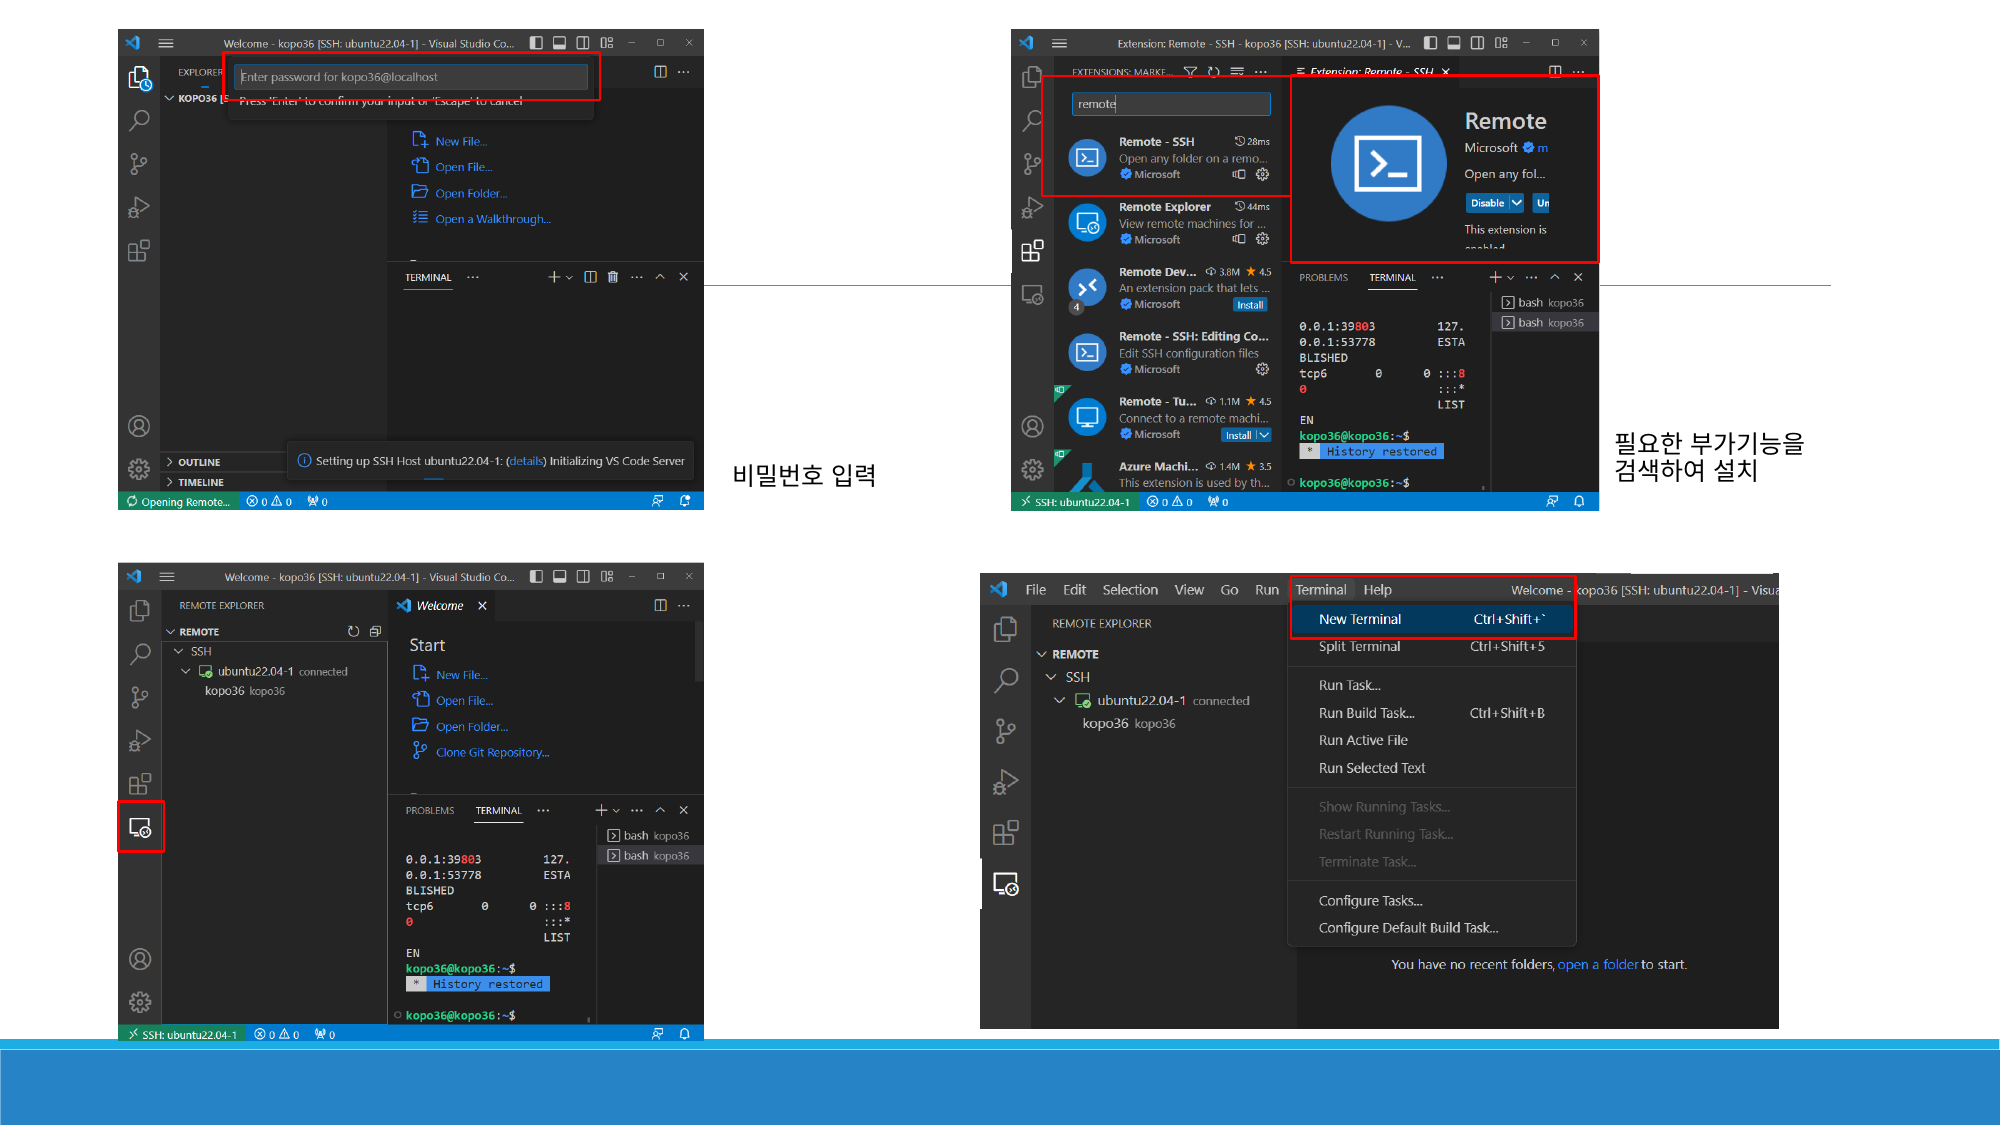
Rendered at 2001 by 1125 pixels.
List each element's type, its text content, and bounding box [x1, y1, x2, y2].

text_box 비밀번호 입력 [717, 392, 980, 563]
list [117, 561, 704, 1041]
picture [117, 28, 704, 510]
picture [1010, 28, 1600, 512]
picture [980, 573, 1780, 1030]
text_box 필요한 부가기능을 검색하여 설치 [1599, 246, 1848, 671]
